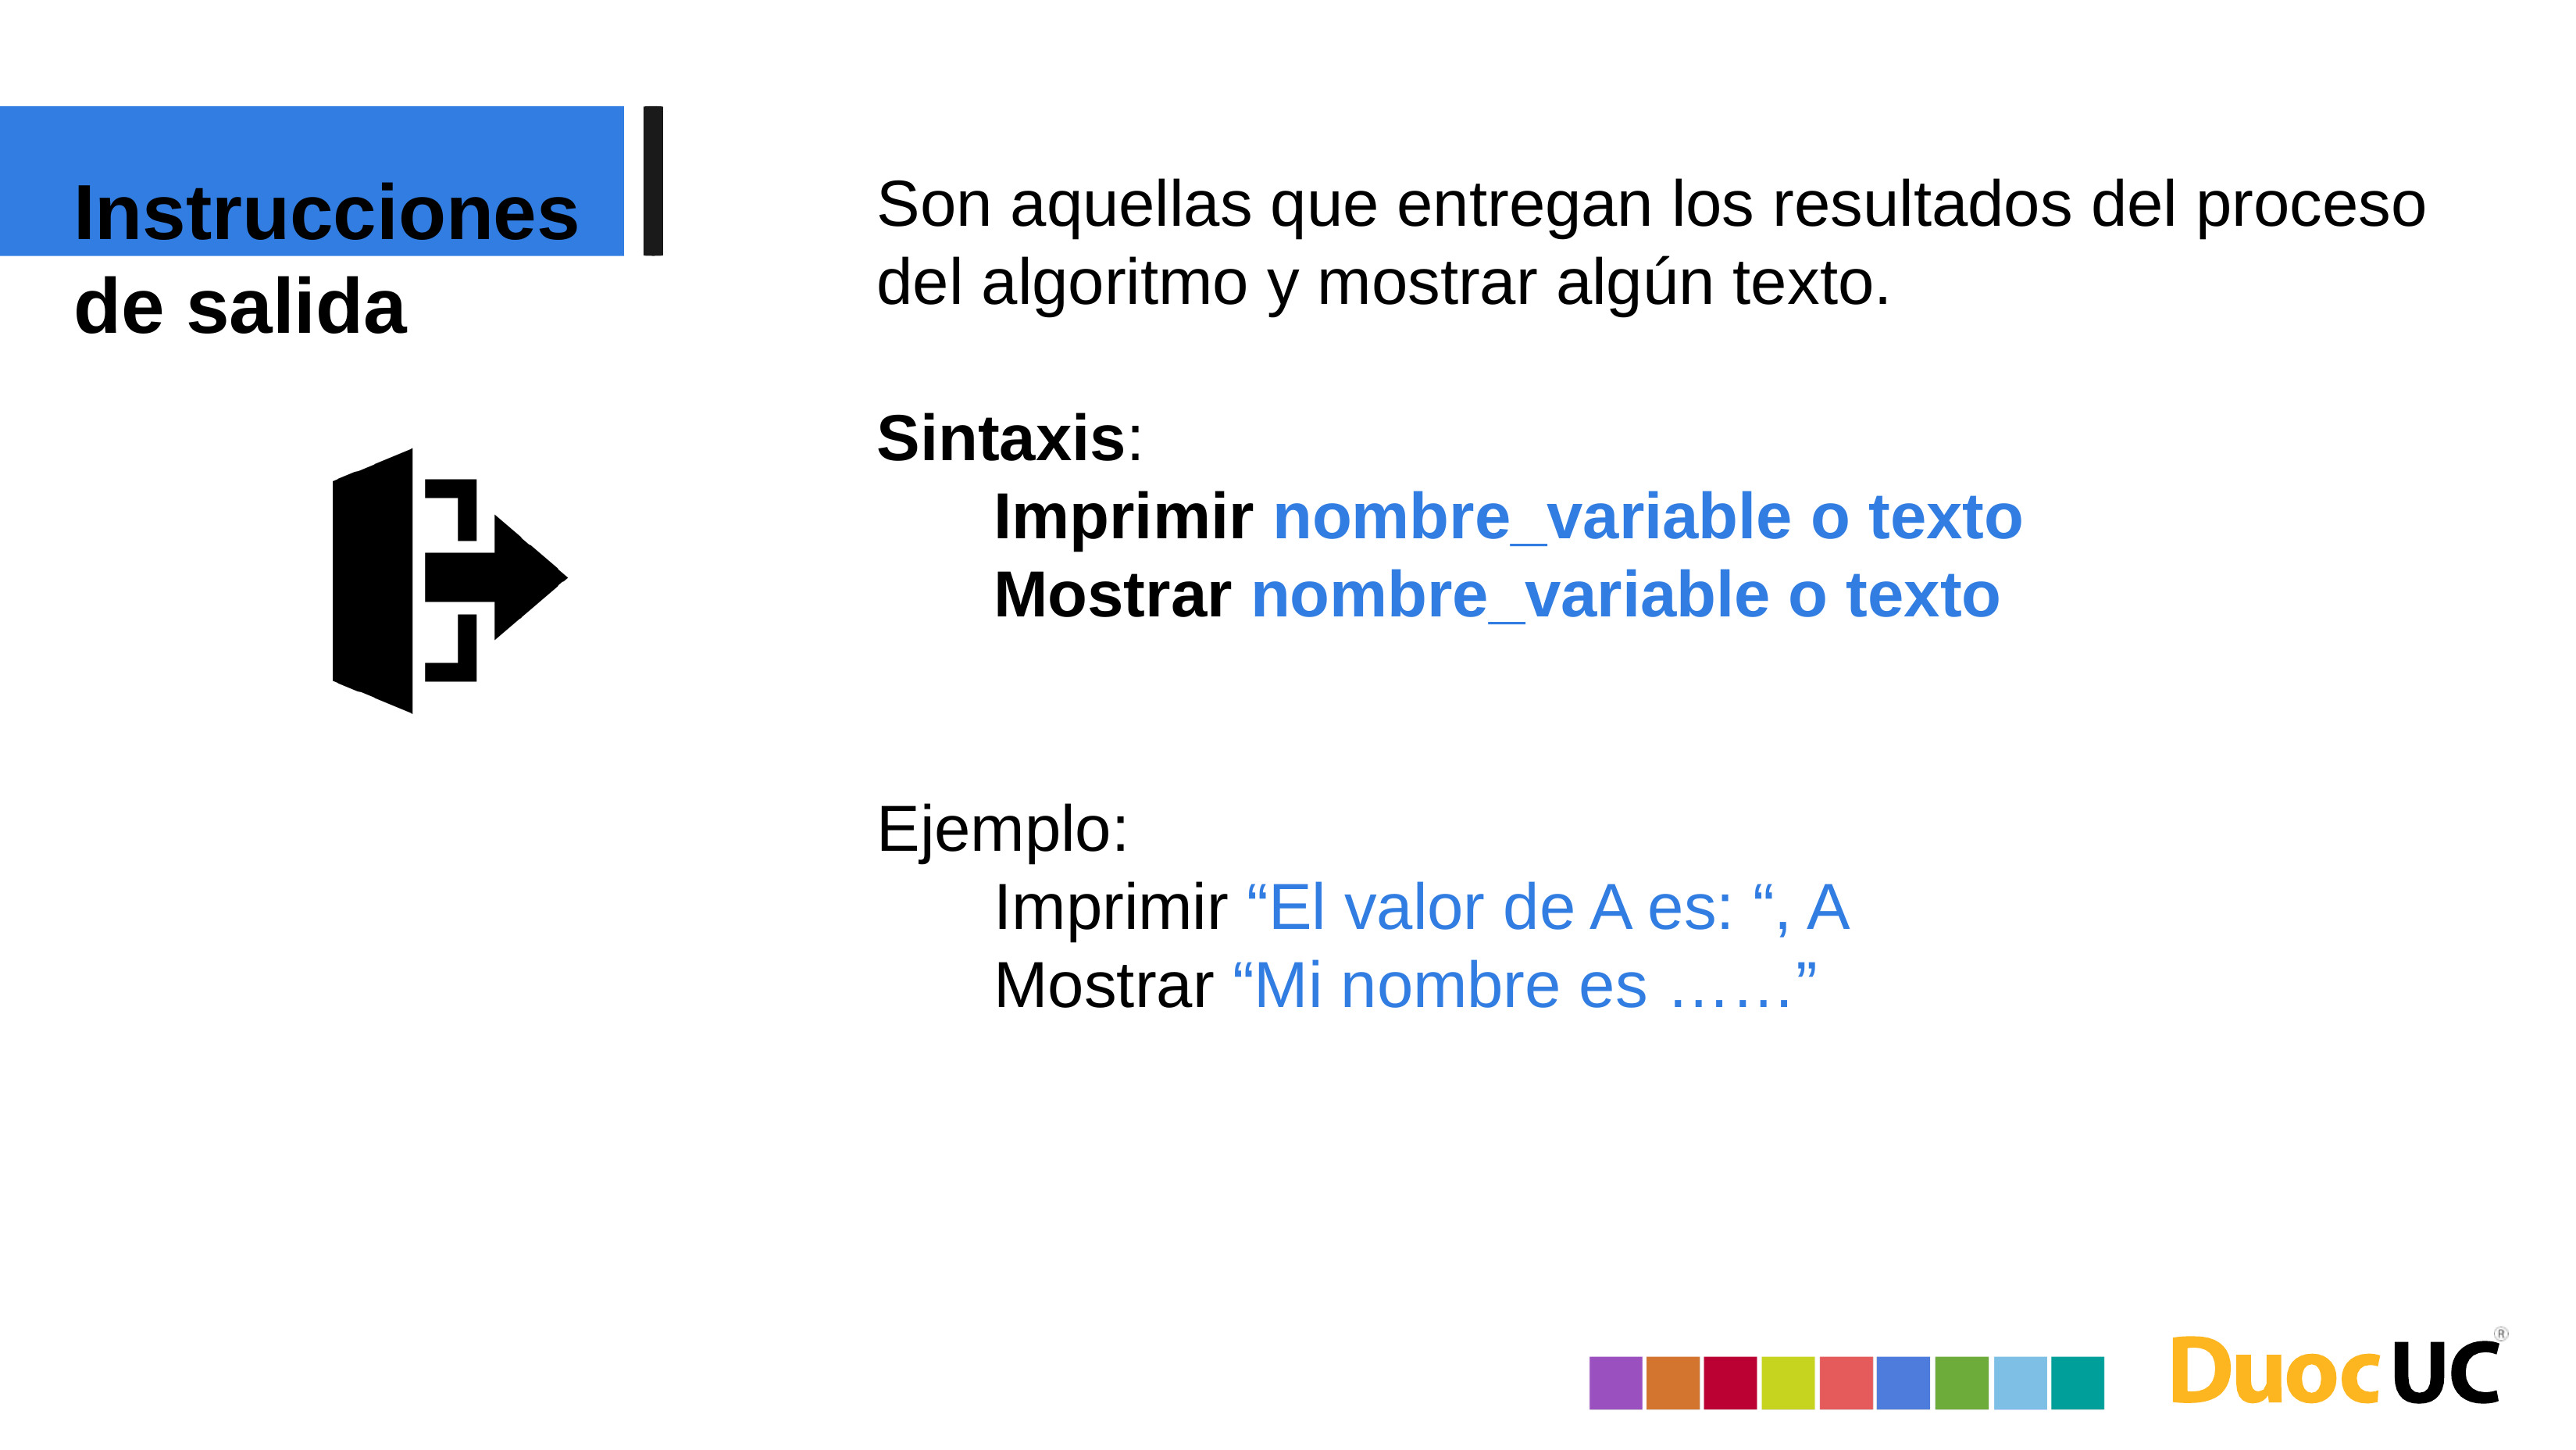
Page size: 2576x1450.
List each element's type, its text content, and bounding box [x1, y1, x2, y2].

picture [2494, 1327, 2509, 1341]
picture [1579, 1327, 2121, 1434]
list Instrucciones de salida [73, 161, 624, 351]
picture [301, 434, 595, 729]
list Son aquellas que entregan los resultados del proceso del algoritmo y mostrar algún texto. Sintaxis: Imprimir nombre_variable o texto Mostrar nombre_variable o texto Ejemplo: Imprimir “El valor de A es: “, A Mostrar “Mi nombre es ……” [876, 161, 2503, 1030]
